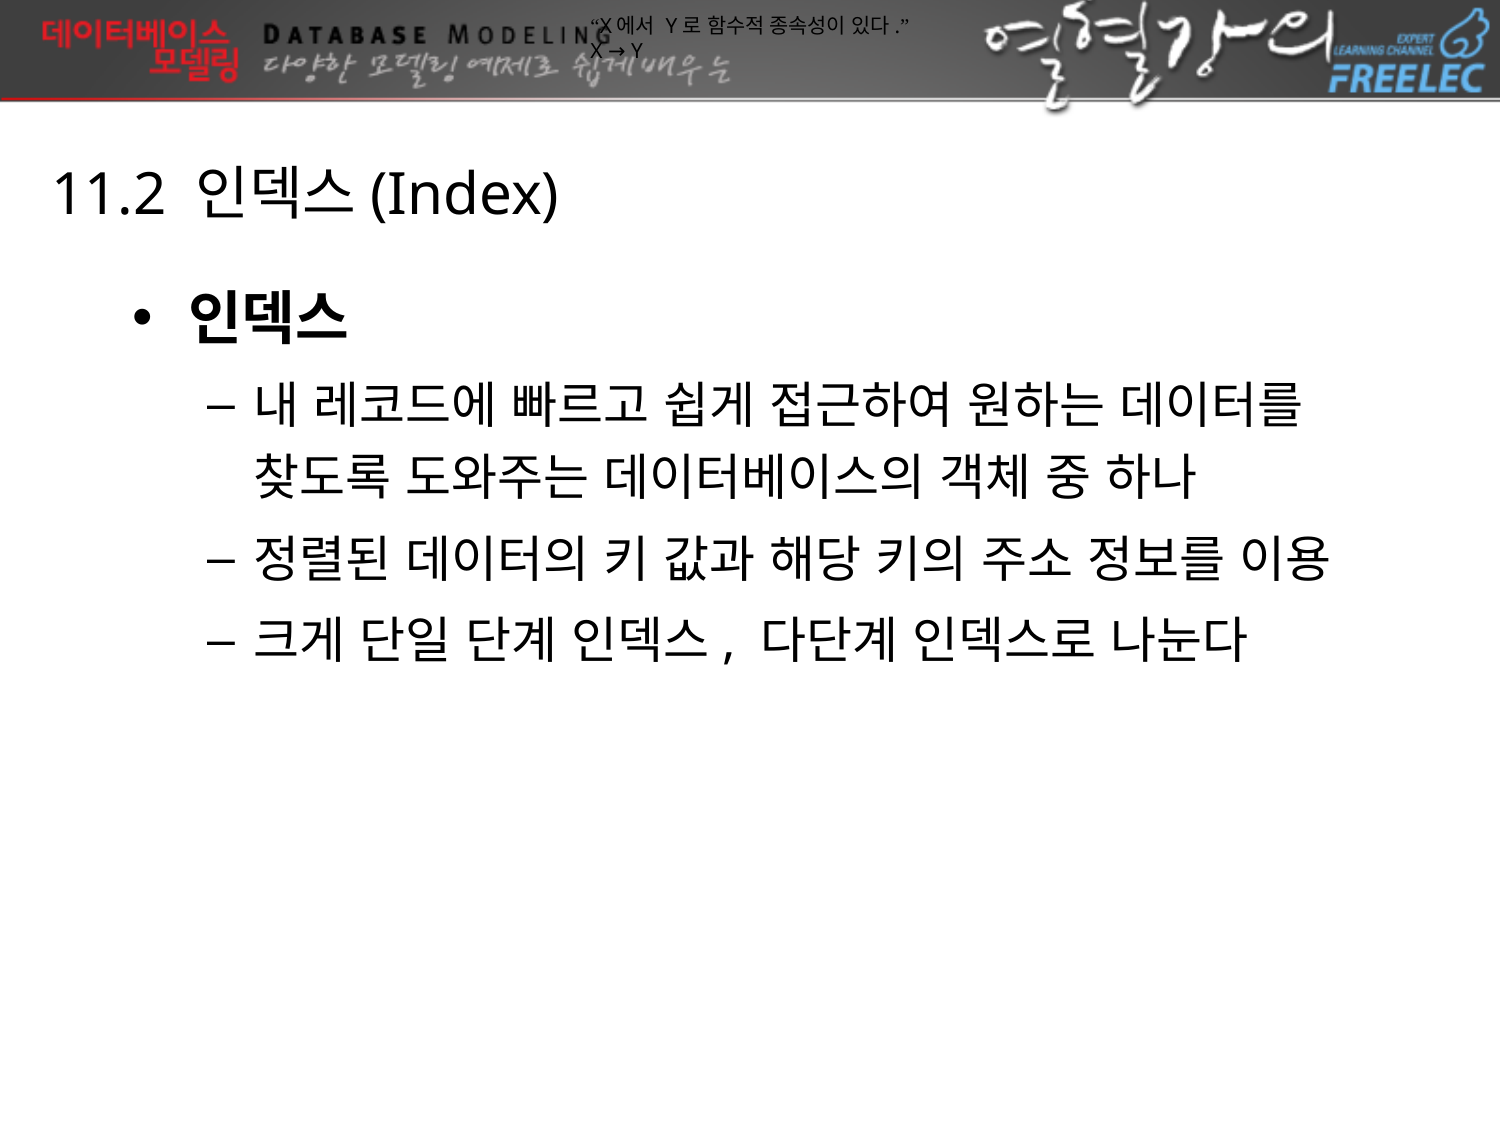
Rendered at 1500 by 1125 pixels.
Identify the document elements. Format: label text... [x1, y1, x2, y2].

picture [0, 0, 1500, 1125]
text_box “X에서 Y로 함수적 종속성이 있다.” X → Y [575, 5, 925, 70]
text_box 인덱스 내 레코드에 빠르고 쉽게 접근하여 원하는 데이터를 찾도록 도와주는 데이터베이스의 객체 중 하나 정렬된 데이터의 키 값과 해당 키의 주소 정보를 이용 크게 단일 단계 인덱스, 다단계 인덱스로 나눈다 [117, 259, 1464, 759]
text_box 11.2 인덱스(Index) [36, 148, 575, 234]
